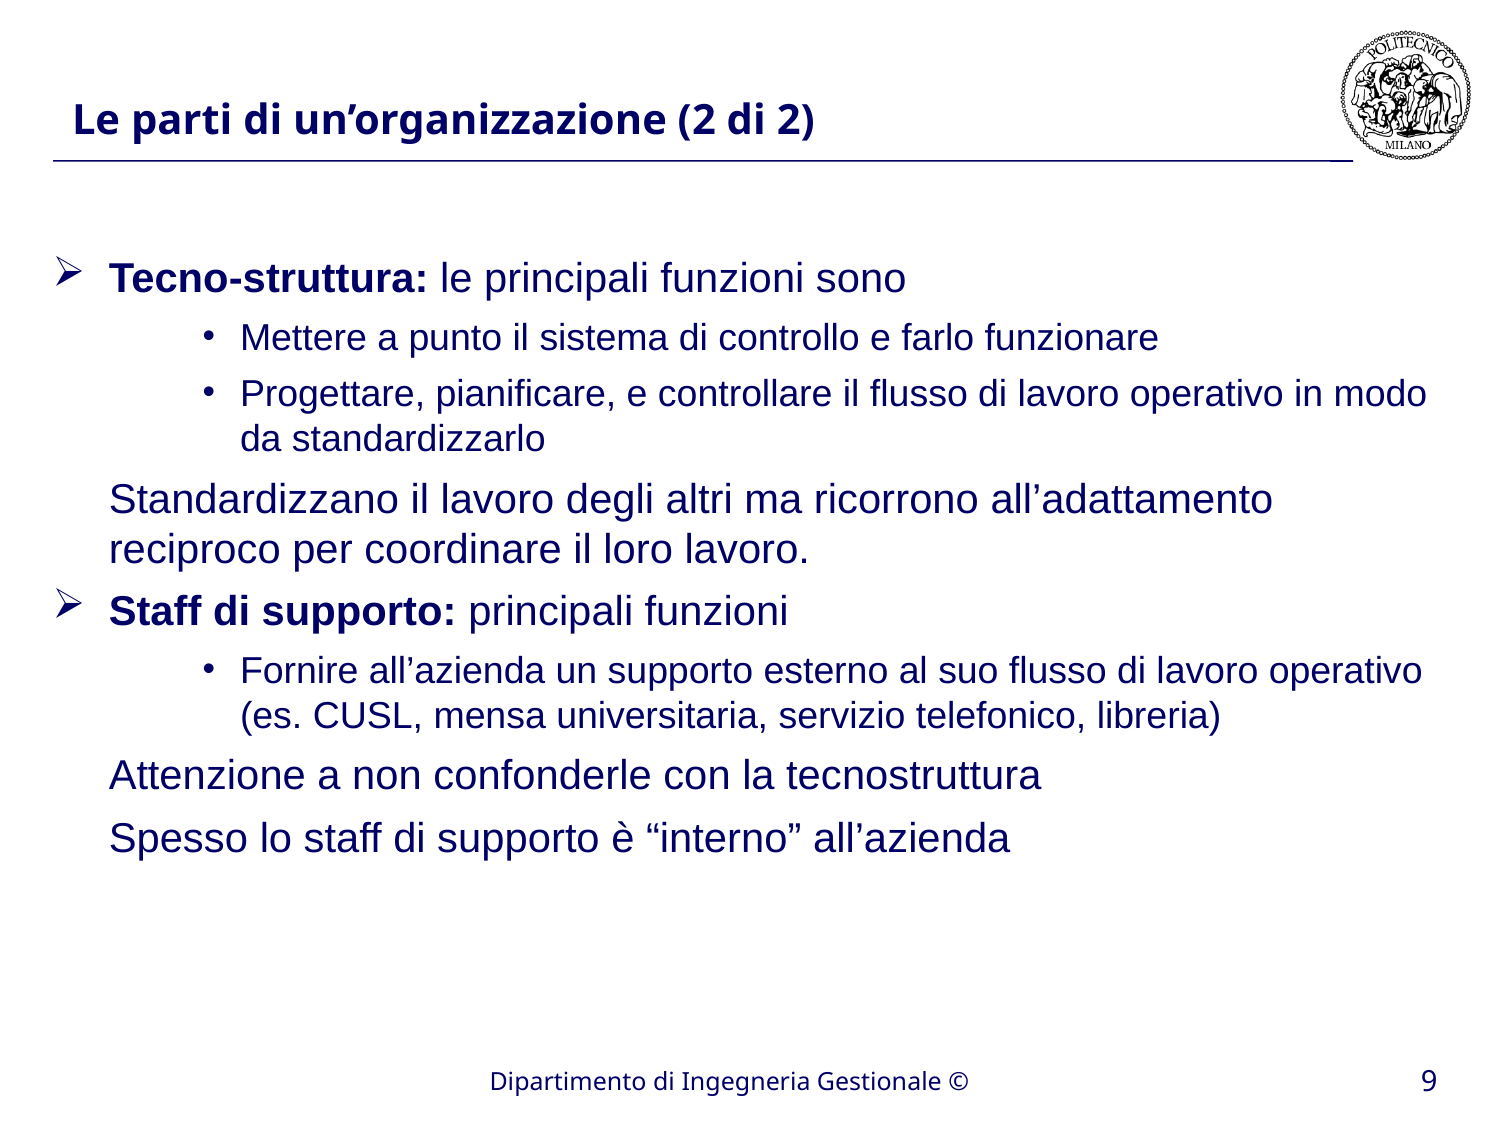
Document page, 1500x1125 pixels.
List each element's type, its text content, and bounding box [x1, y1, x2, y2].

picture [1340, 30, 1471, 160]
slide_number 9 [1406, 1054, 1500, 1125]
title Le parti di un’organizzazione (2 di 2) [56, 42, 1318, 146]
list Tecno-struttura: le principali funzioni sono Mettere a punto il sistema di controllo e farlo funzionare Progettare, pianificare, e controllare il flusso di lavoro operativo in modo da standardizzarlo Standardizzano il lavoro degli altri ma ricorrono all’adattamento reciproco per coordinare il loro lavoro. Staff di supporto: principali funzioni Fornire all’azienda un supporto esterno al suo flusso di lavoro operativo (es. CUSL, mensa universitaria, servizio telefonico, libreria) Attenzione a non confonderle con la tecnostruttura Spesso lo staff di supporto è “interno” all’azienda [37, 243, 1463, 1032]
footer Dipartimento di Ingegneria Gestionale © [194, 1057, 1265, 1125]
